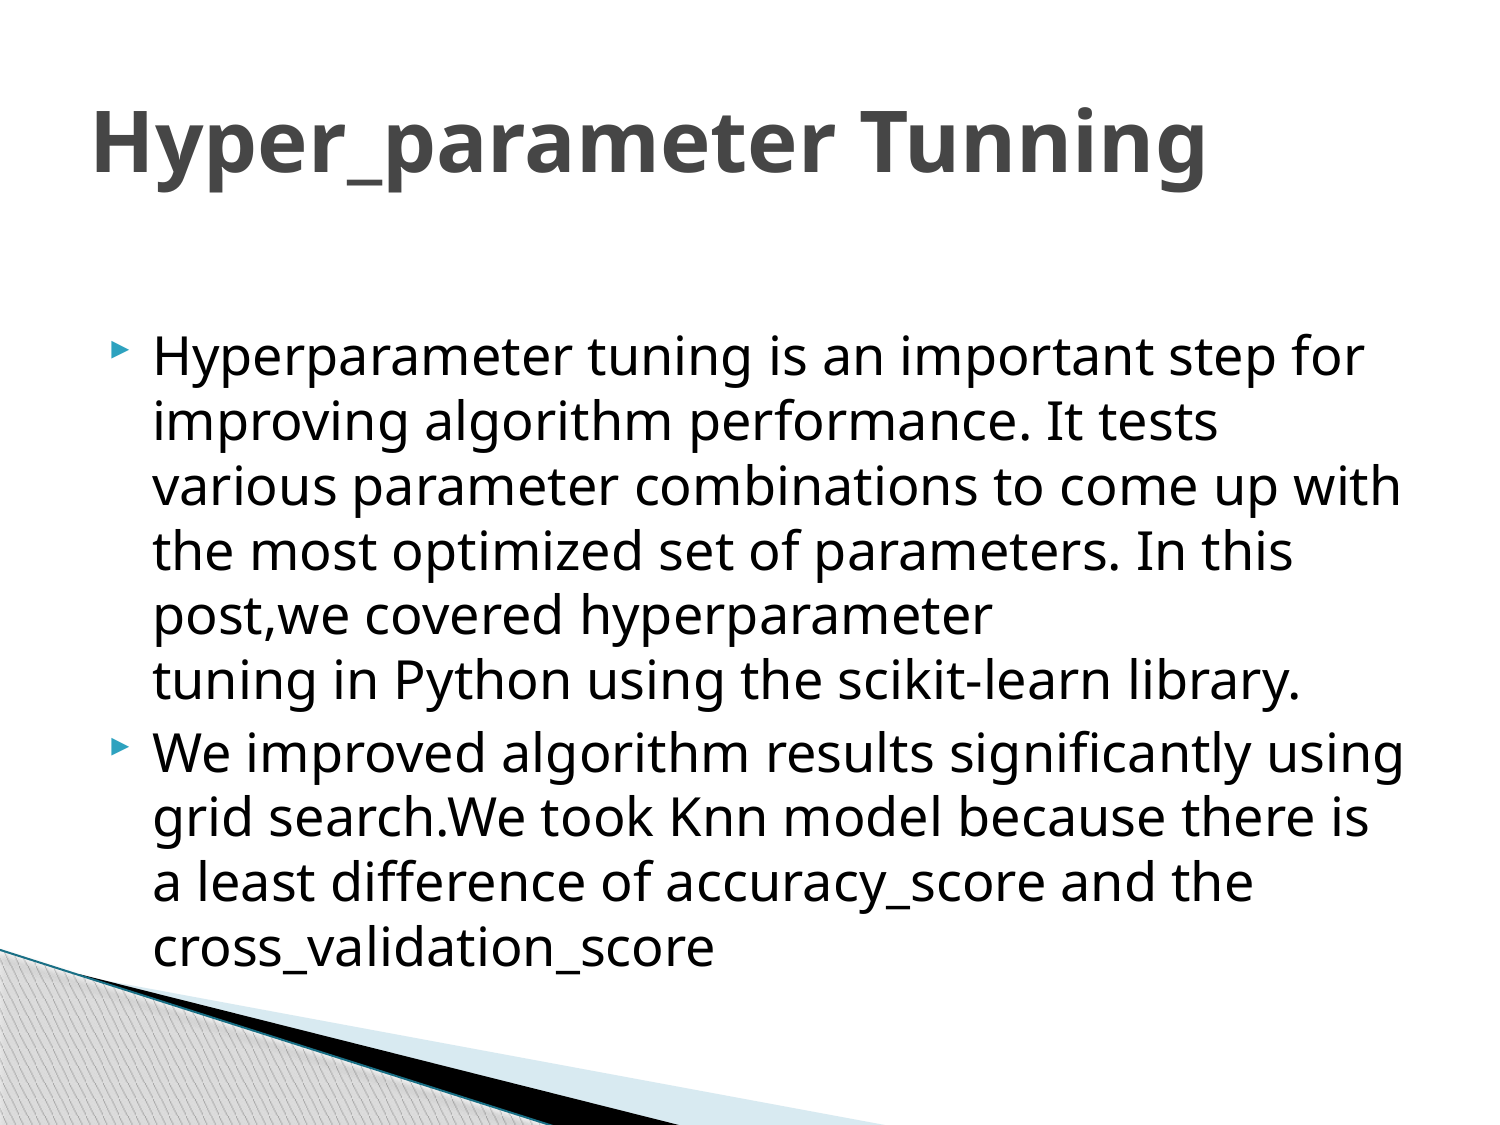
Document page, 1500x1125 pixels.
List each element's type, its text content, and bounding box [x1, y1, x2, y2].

list Hyperparameter tuning is an important step for improving algorithm performance. It tests various parameter combinations to come up with the most optimized set of parameters. In this post,we covered hyperparameter tuning in Python using the scikit-learn library. We improved algorithm results significantly using grid search.We took Knn model because there is a least difference of accuracy_score and the cross_validation_score [75, 314, 1425, 986]
title Hyper_parameter Tunning [75, 45, 1425, 233]
